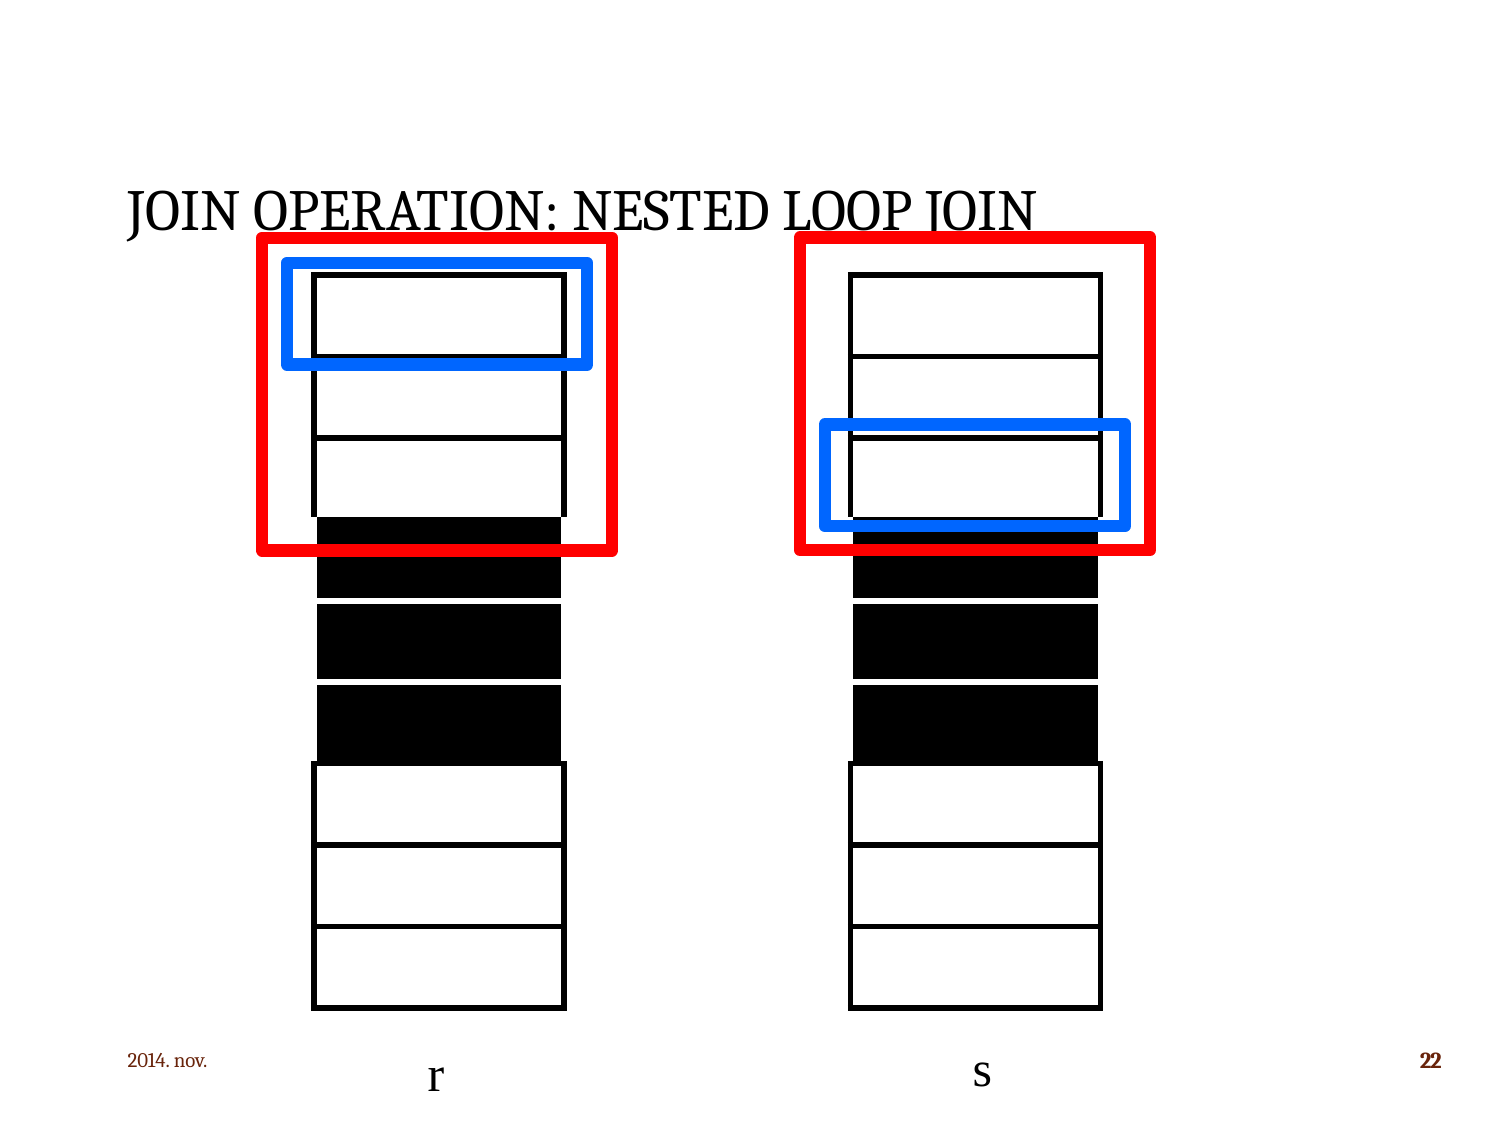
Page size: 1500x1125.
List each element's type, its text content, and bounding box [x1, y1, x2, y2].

table_cell [853, 929, 1098, 1005]
text_box [824, 423, 1126, 527]
title Join operation: Nested loop join [112, 79, 1388, 344]
slide_number 22 [1391, 1028, 1471, 1089]
table_cell [317, 766, 561, 842]
table_cell [853, 685, 1098, 761]
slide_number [112, 1028, 516, 1089]
text_box r [412, 1033, 460, 1109]
table_cell [317, 551, 561, 598]
table_cell [317, 685, 561, 761]
table_cell [853, 848, 1098, 924]
table_cell [853, 604, 1098, 679]
table_cell [317, 604, 561, 679]
text_box s [957, 1029, 1008, 1104]
table_cell [317, 848, 561, 924]
text_box [286, 262, 588, 366]
text_box [799, 236, 1151, 551]
table_cell [853, 551, 1098, 598]
table_cell [853, 766, 1098, 842]
table_cell [317, 929, 561, 1005]
text_box [261, 237, 613, 551]
